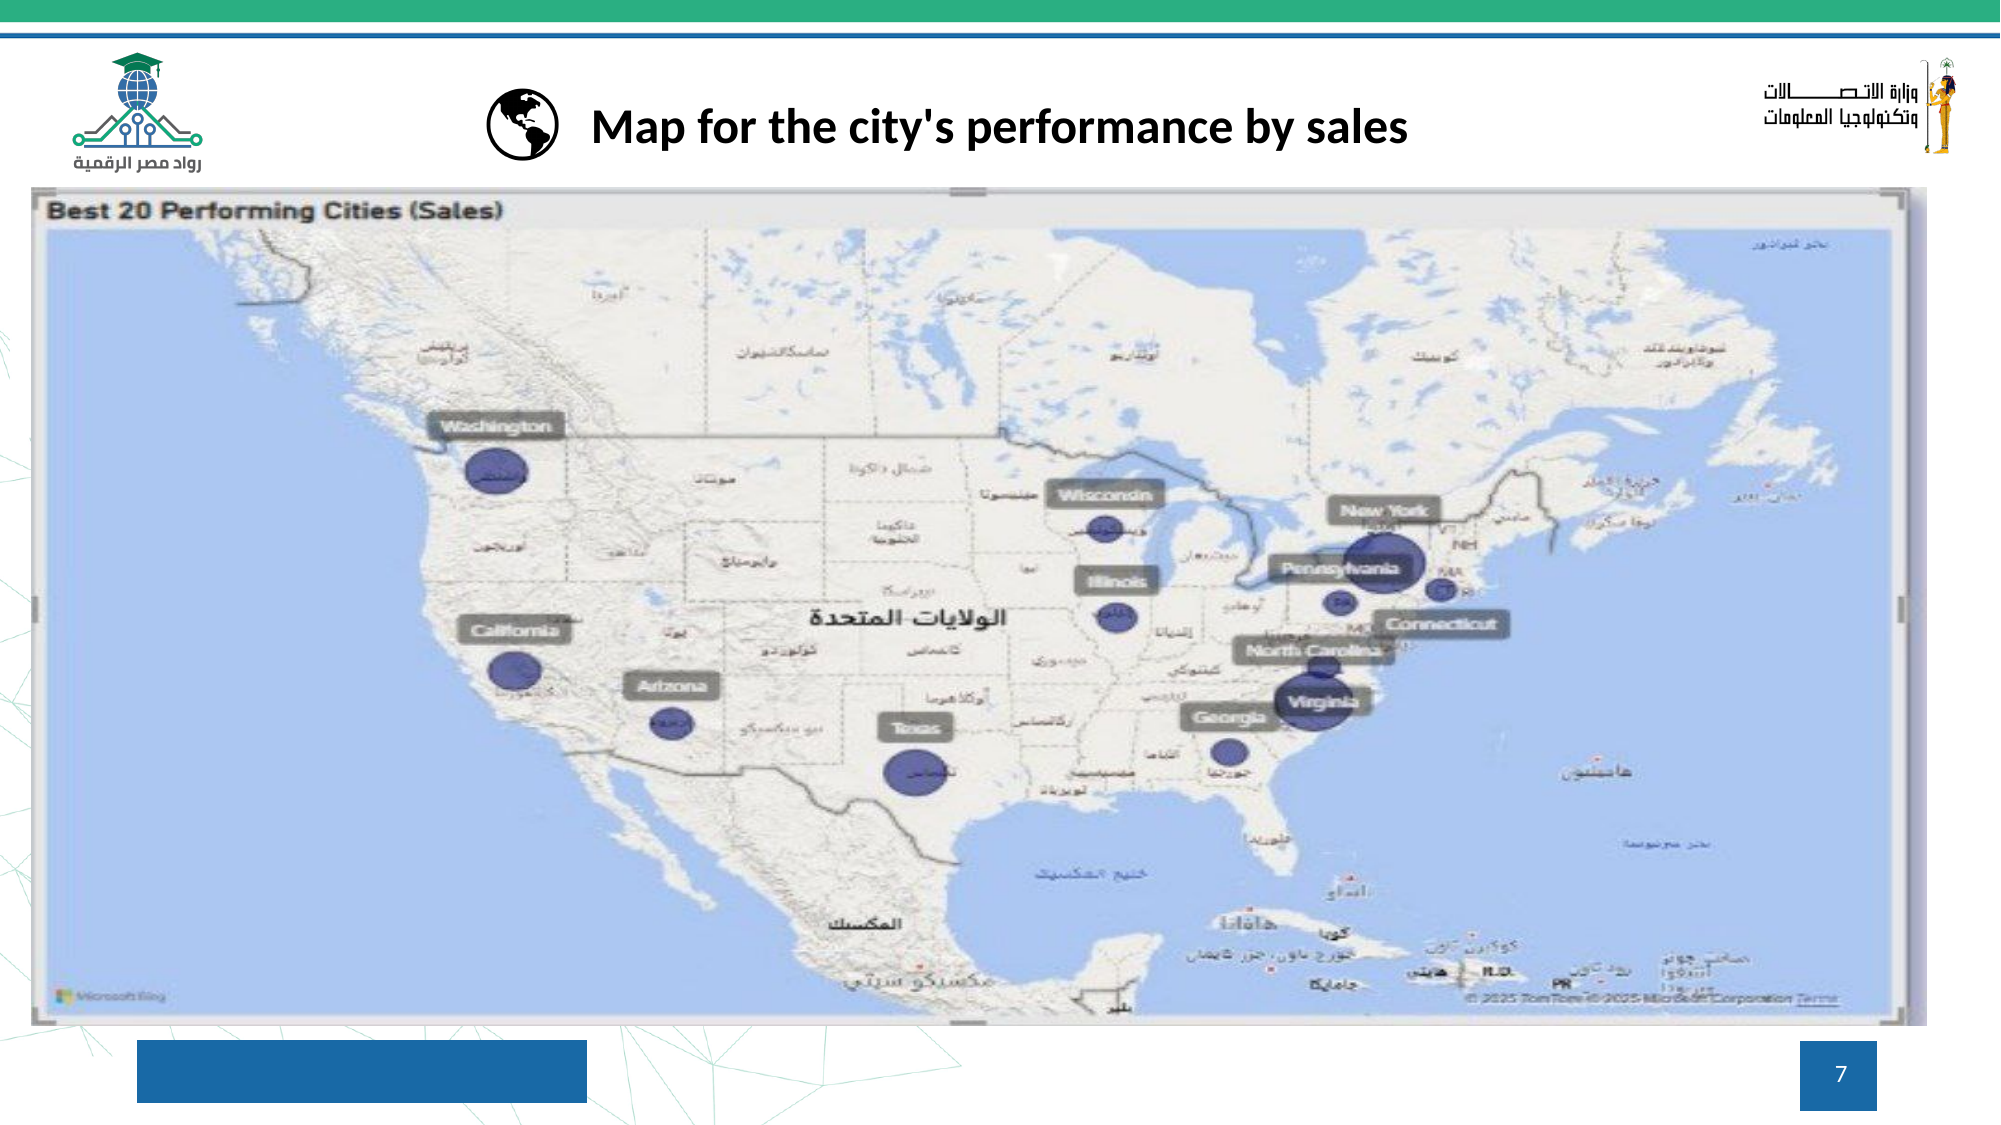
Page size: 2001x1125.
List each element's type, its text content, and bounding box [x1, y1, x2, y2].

picture [0, 0, 2000, 1125]
text_box Map for the city's performance by sales [572, 86, 1433, 162]
slide_number 7 [1412, 1042, 1863, 1103]
